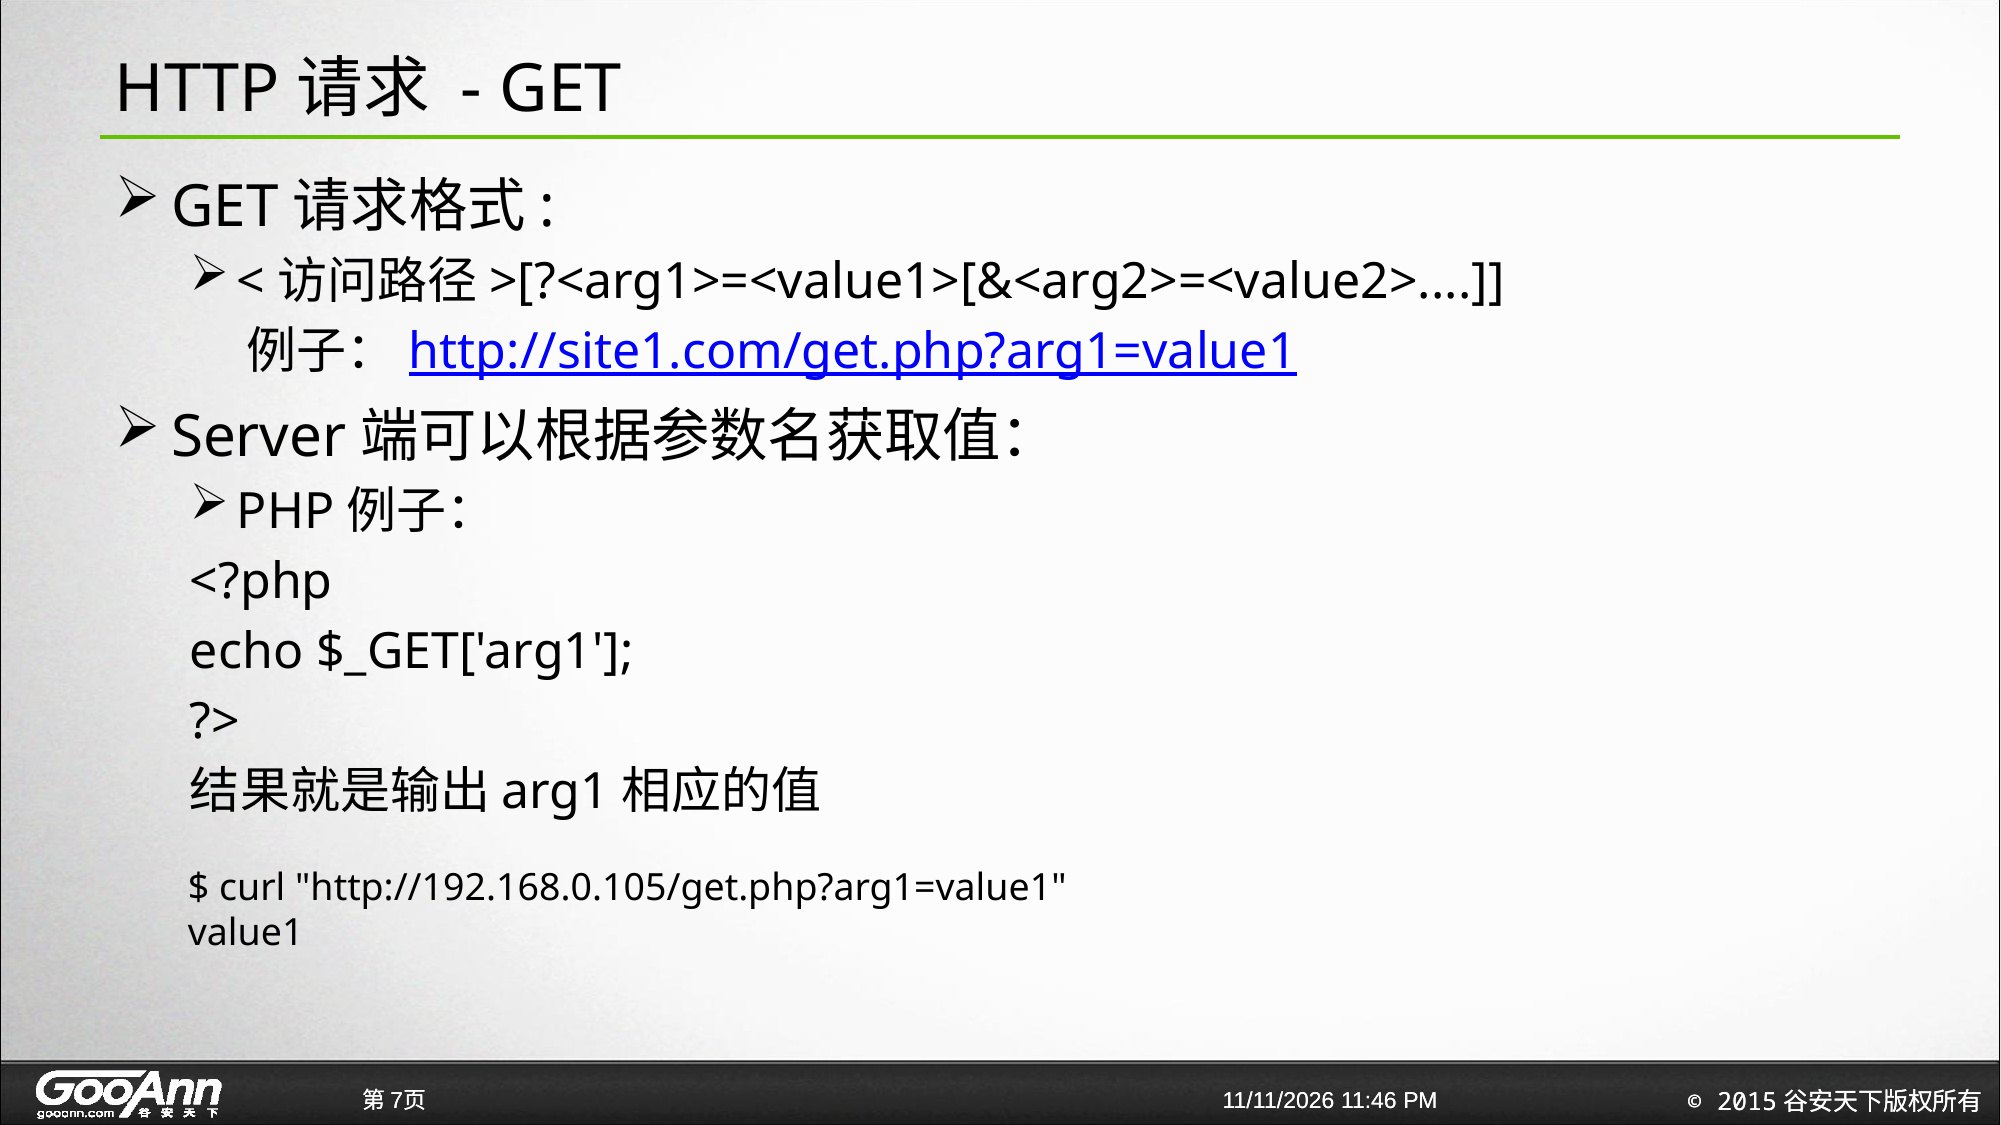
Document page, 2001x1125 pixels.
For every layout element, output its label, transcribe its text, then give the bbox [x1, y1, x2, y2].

text_box $ curl "http://192.168.0.105/get.php?arg1=value1" value1 [173, 855, 1426, 961]
picture [0, 0, 2001, 1125]
list GET请求格式: <访问路径>[?<arg1>=<value1>[&<arg2>=<value2>....]] 例子：http://site1.com/get.php?arg1=value1 Server端可以根据参数名获取值： PHP例子： <?php echo $_GET['arg1']; ?> 结果就是输出arg1相应的值 [99, 160, 1900, 1005]
title HTTP请求 - GET [99, 45, 1900, 126]
